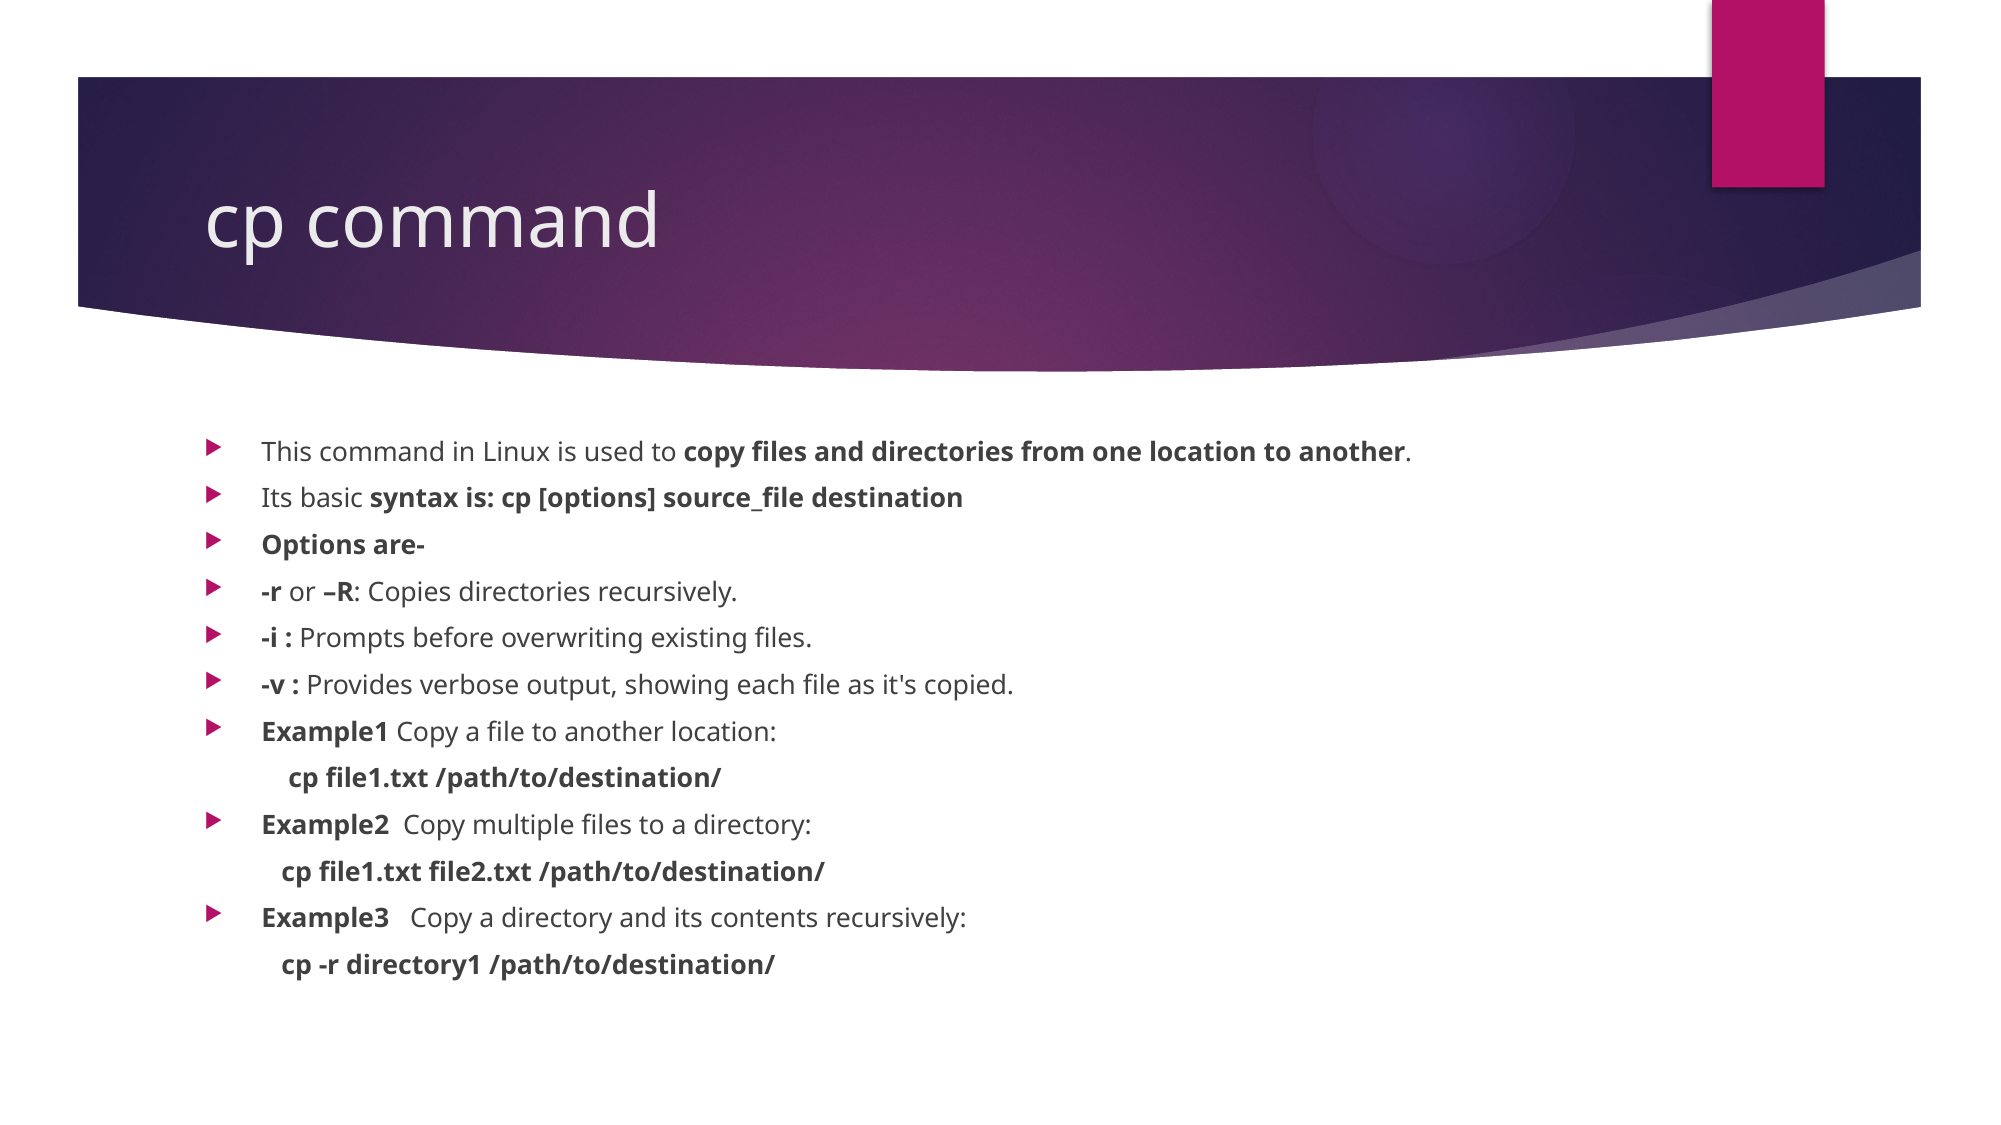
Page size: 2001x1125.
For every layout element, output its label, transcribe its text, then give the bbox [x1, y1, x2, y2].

list This command in Linux is used to copy files and directories from one location to another. Its basic syntax is: cp [options] source_file destination Options are- -r or –R: Copies directories recursively. -i : Prompts before overwriting existing files. -v : Provides verbose output, showing each file as it's copied. Example1 Copy a file to another location: cp file1.txt /path/to/destination/ Example2 Copy multiple files to a directory: cp file1.txt file2.txt /path/to/destination/ Example3 Copy a directory and its contents recursively: cp -r directory1 /path/to/destination/ [189, 427, 1638, 988]
title cp command [189, 159, 1627, 276]
